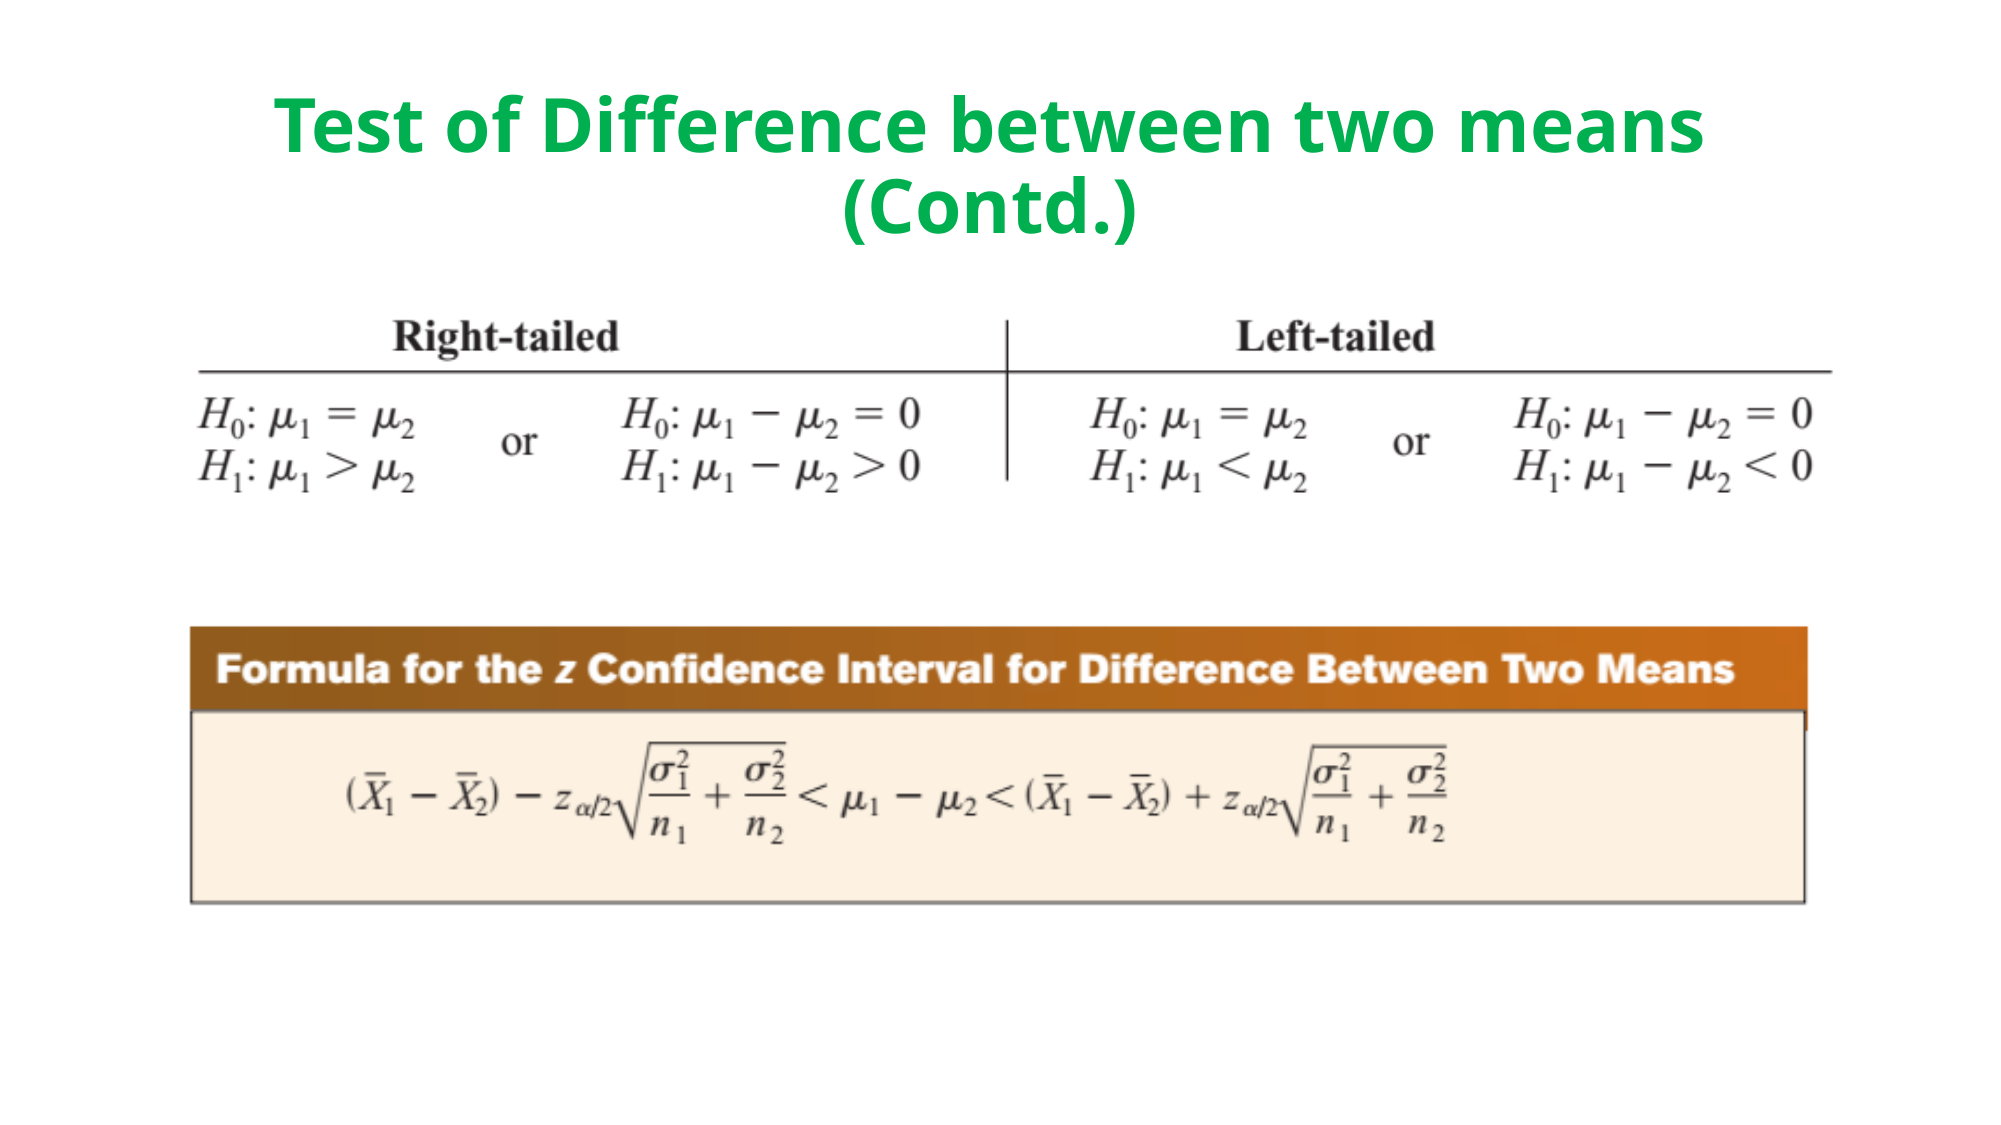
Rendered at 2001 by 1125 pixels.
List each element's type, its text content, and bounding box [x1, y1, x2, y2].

title Test of Difference between two means (Contd.) [137, 59, 1863, 278]
picture [145, 614, 1855, 926]
picture [137, 299, 1863, 527]
